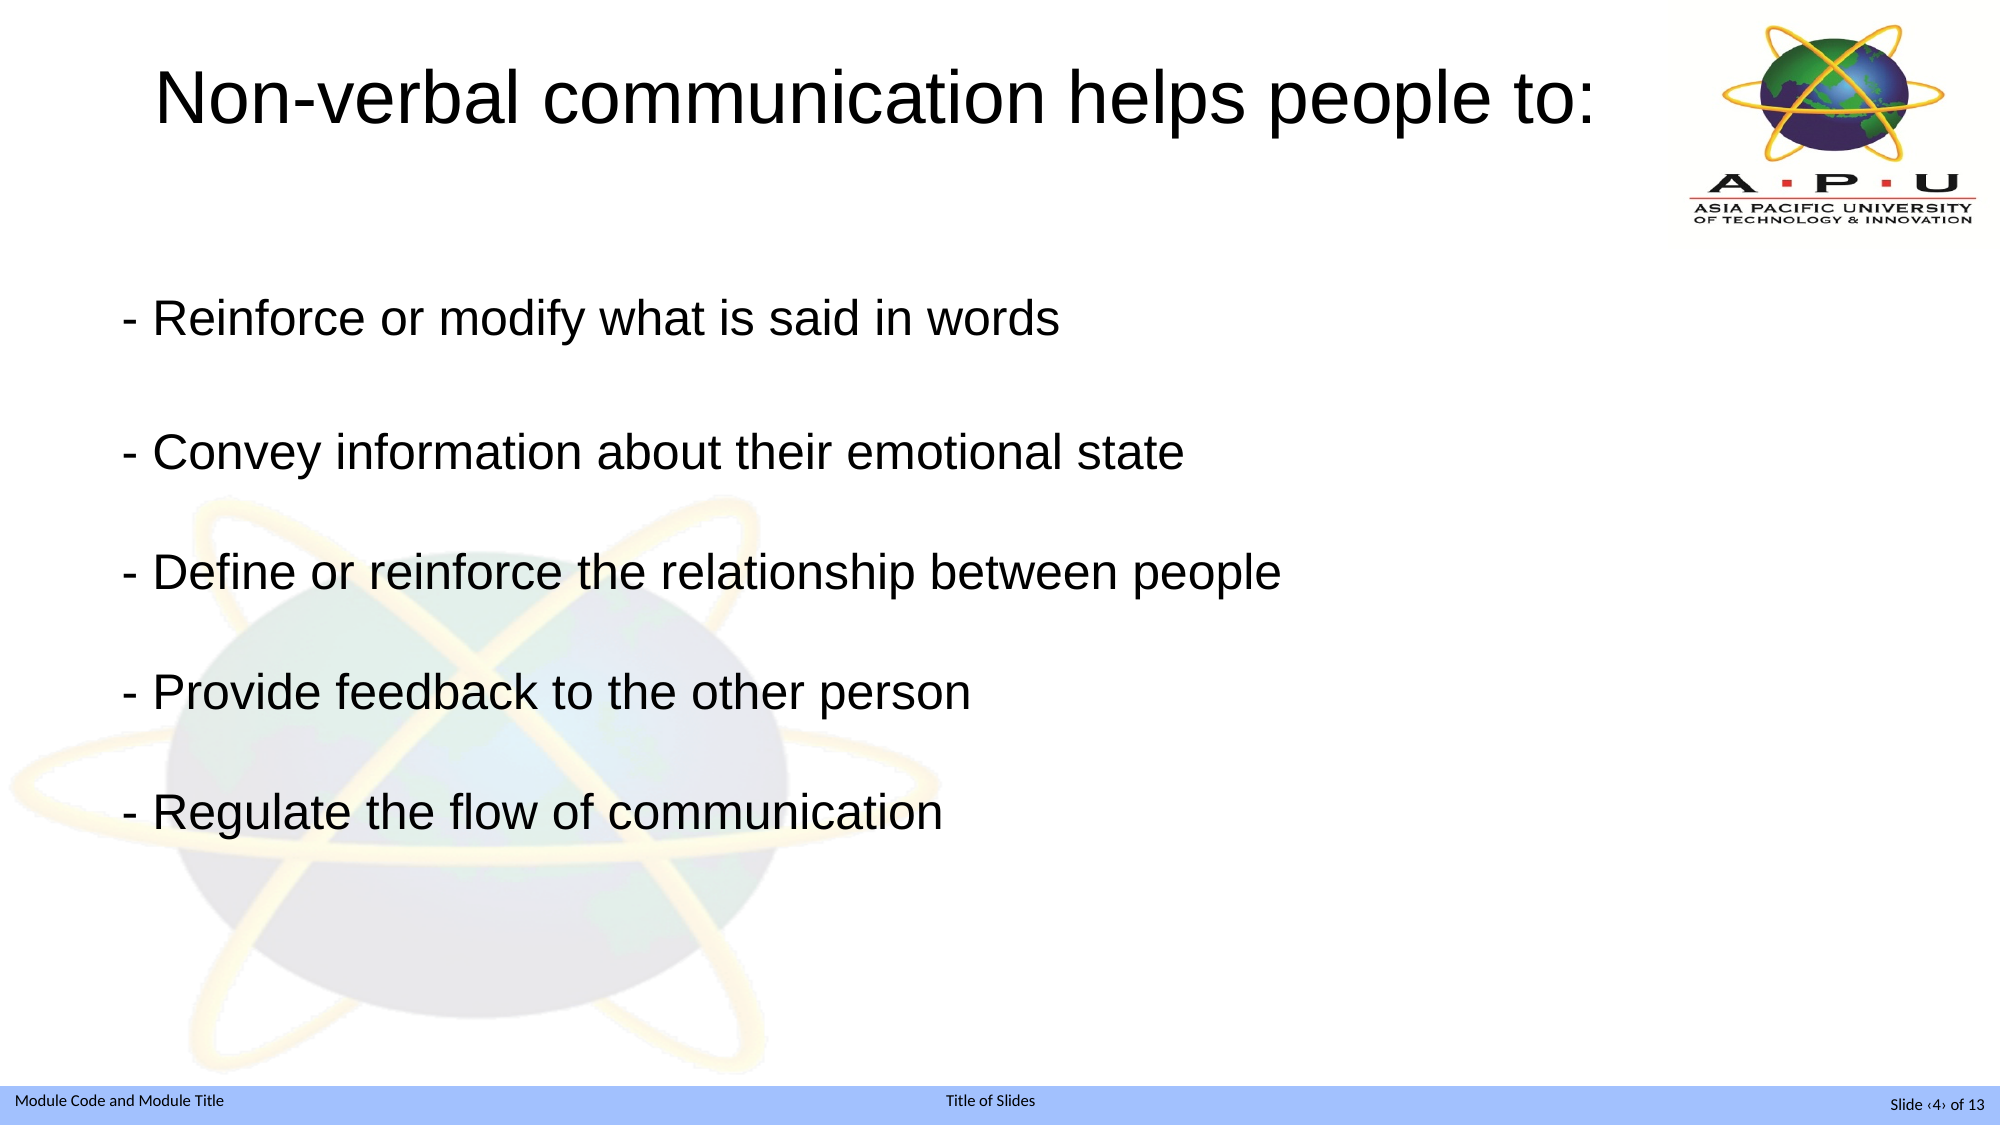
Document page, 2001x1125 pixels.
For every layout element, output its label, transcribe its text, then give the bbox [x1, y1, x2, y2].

list - Reinforce or modify what is said in words - Convey information about their emotional state - Define or reinforce the relationship between people - Provide feedback to the other person - Regulate the flow of communication [106, 278, 1907, 1021]
title Non-verbal communication helps people to: [106, 45, 1647, 233]
footer Slide ‹4› of 13 [1366, 1086, 2000, 1125]
picture [1668, 0, 2000, 249]
